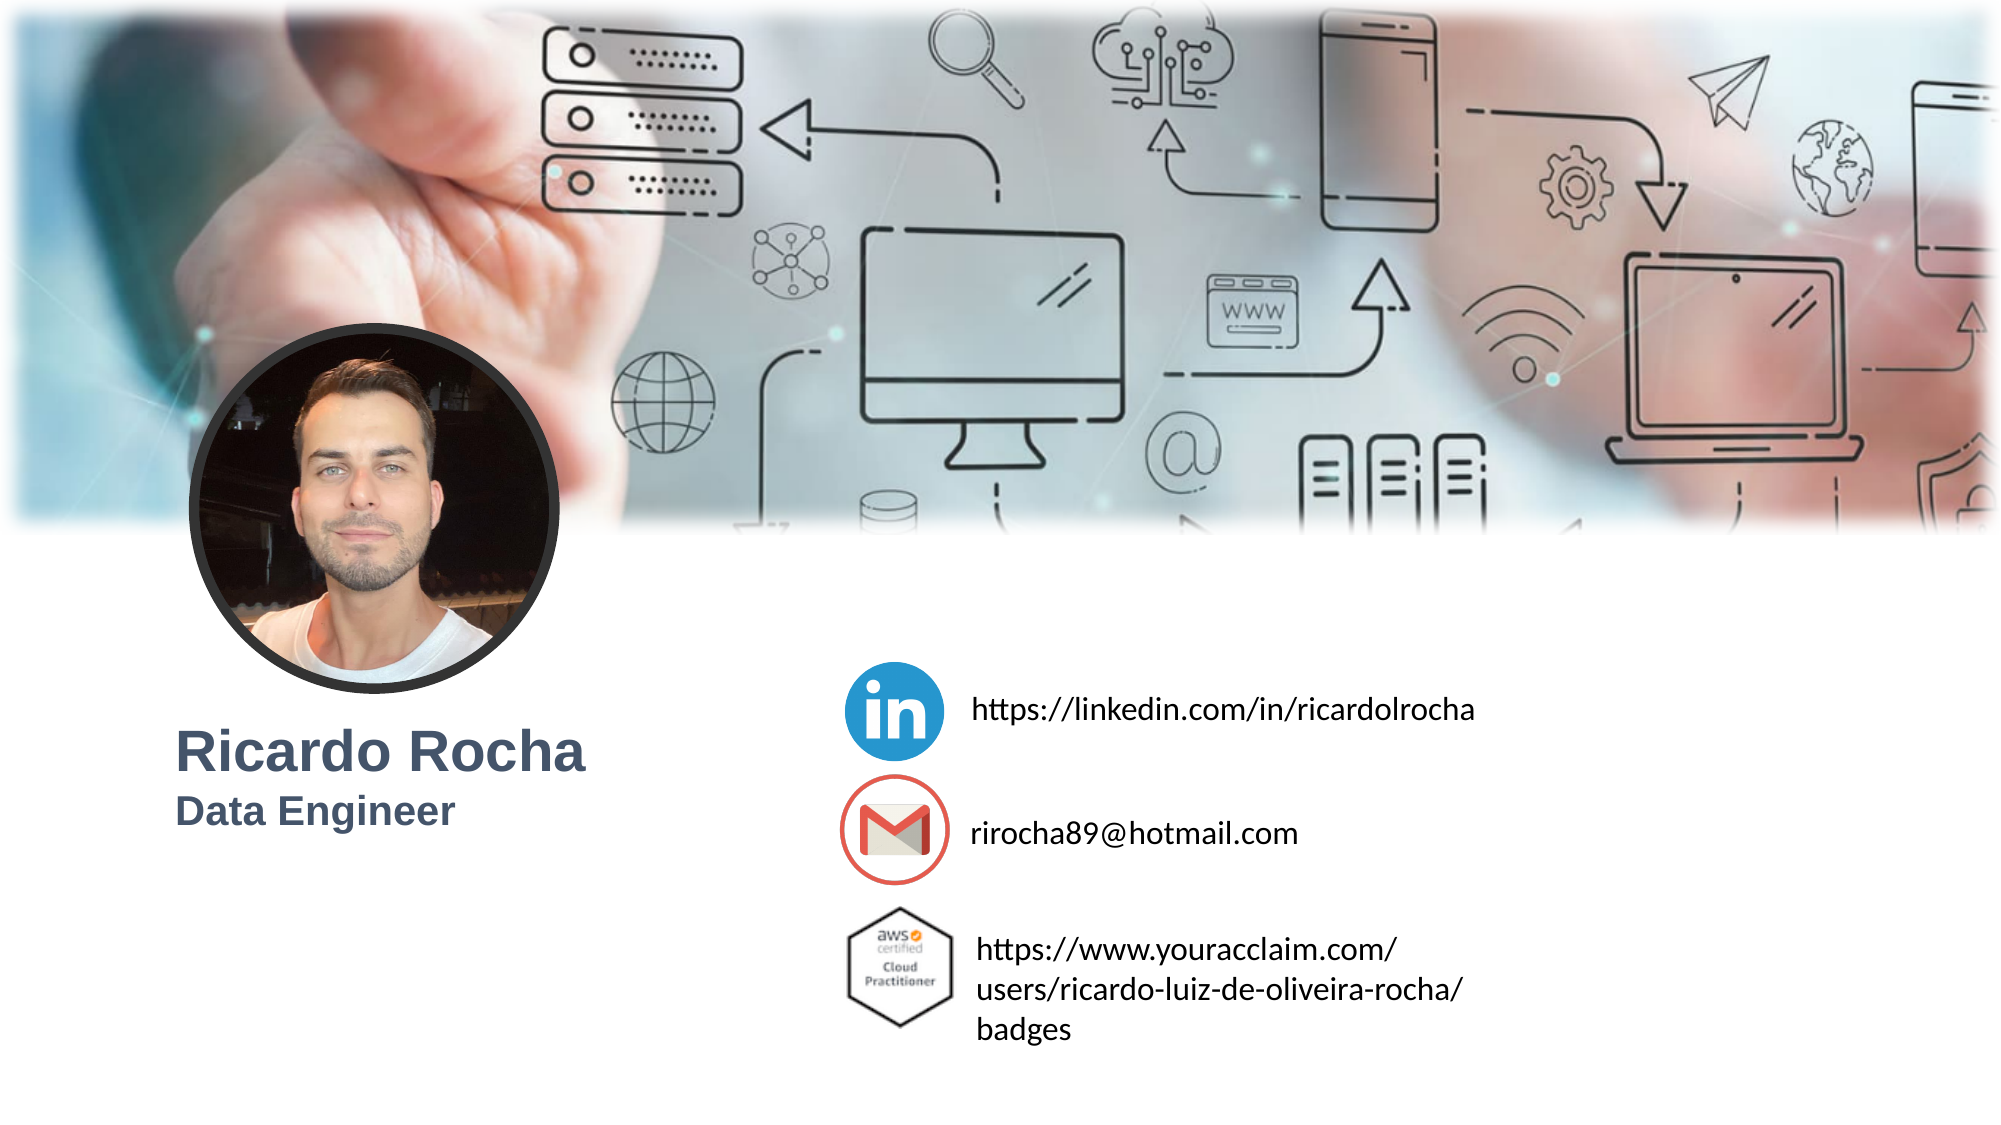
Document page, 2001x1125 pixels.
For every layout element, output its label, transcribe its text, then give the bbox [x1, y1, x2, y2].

picture [0, 0, 2000, 689]
text_box https://linkedin.com/in/ricardolrocha [963, 679, 1485, 734]
text_box https://www.youracclaim.com/users/ricardo-luiz-de-oliveira-rocha/badges [961, 919, 1504, 1055]
picture [827, 644, 962, 886]
text_box rirocha89@hotmail.com [963, 803, 1308, 859]
text_box Ricardo Rocha Data Engineer [167, 706, 629, 1051]
text_box [176, 784, 192, 851]
picture [839, 906, 962, 1029]
